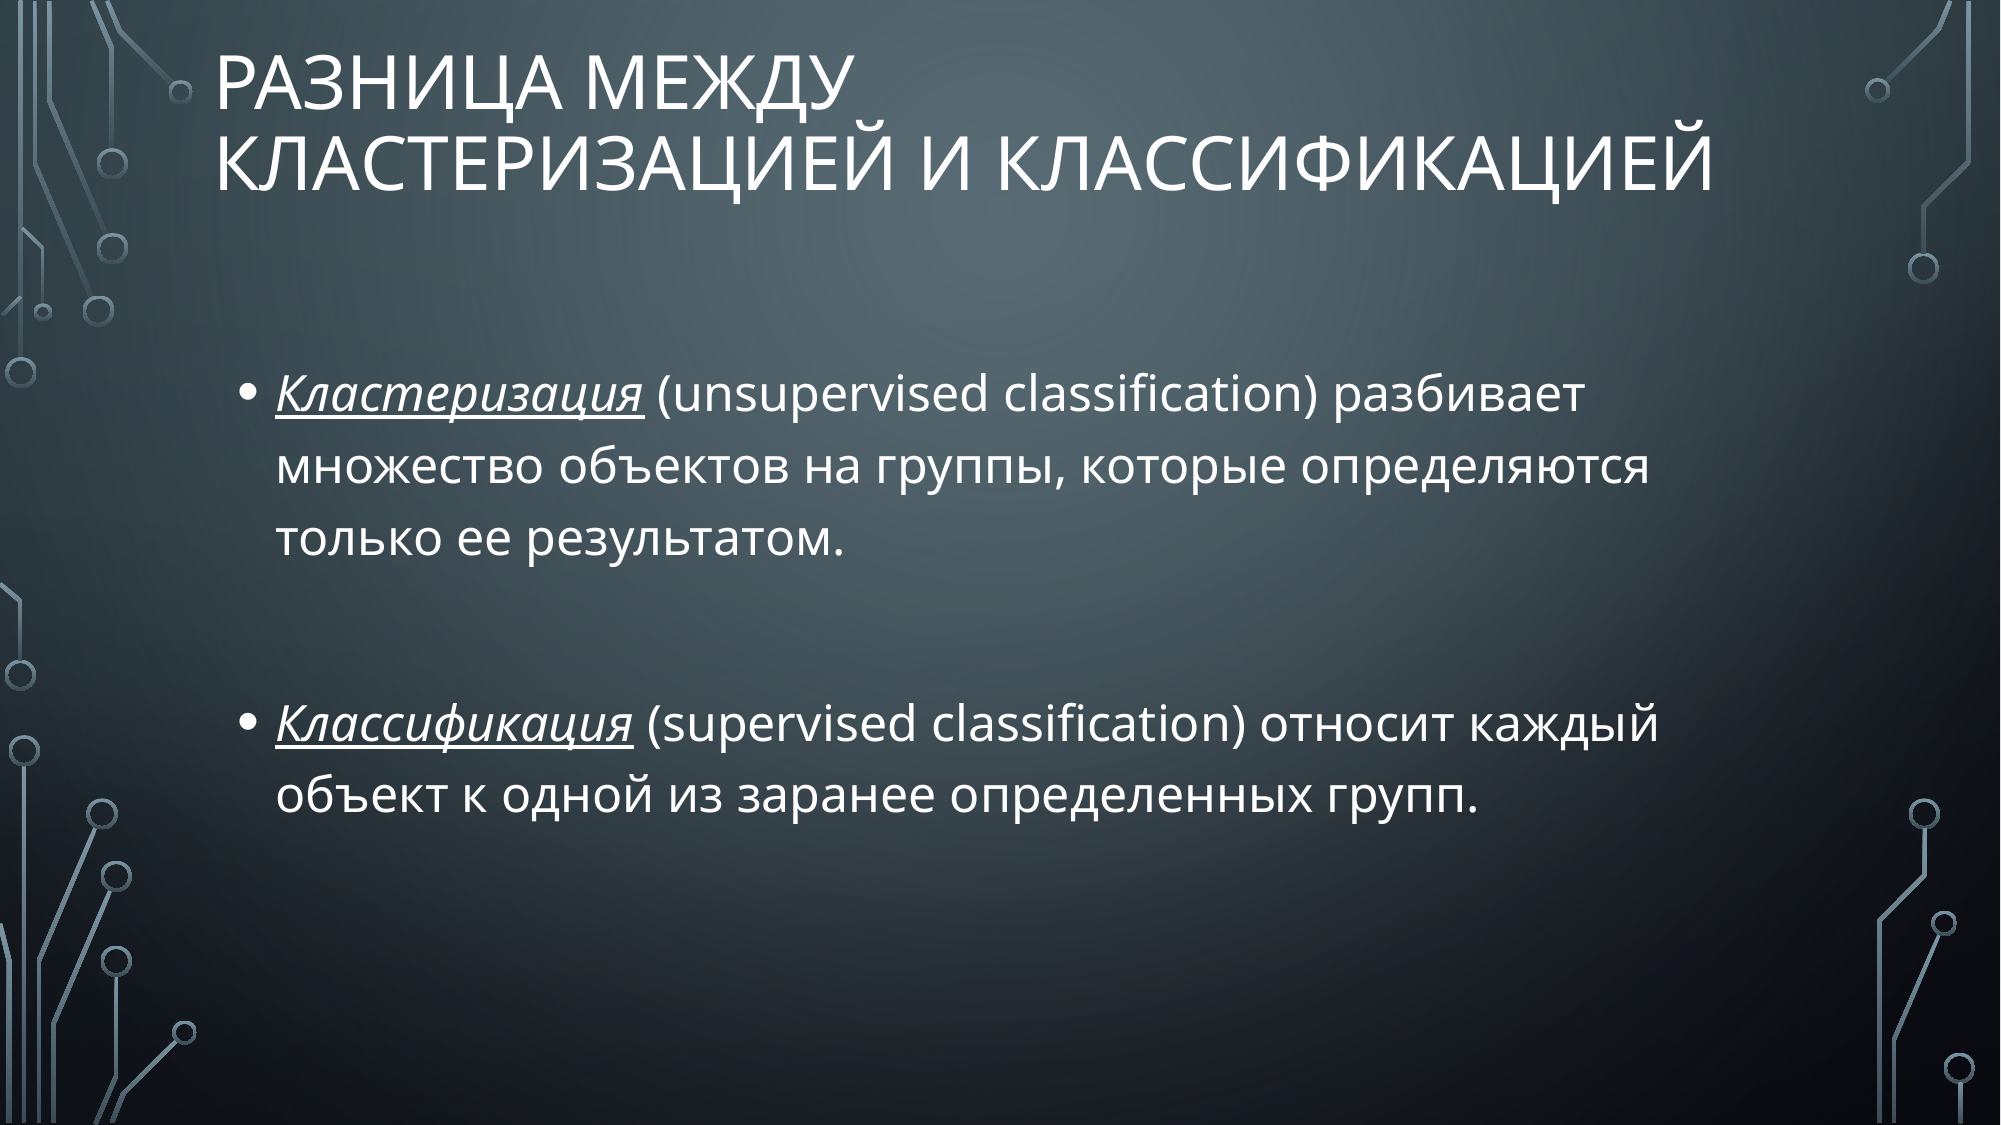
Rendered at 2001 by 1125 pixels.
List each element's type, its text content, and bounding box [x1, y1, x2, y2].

list Кластеризация (unsupervised classification) разбивает множество объектов на группы, которые определяются только ее результатом. Классификация (supervised classification) относит каждый объект к одной из заранее определенных групп. [222, 341, 1848, 923]
title Разница между кластеризацией и классификацией [198, 4, 1824, 248]
